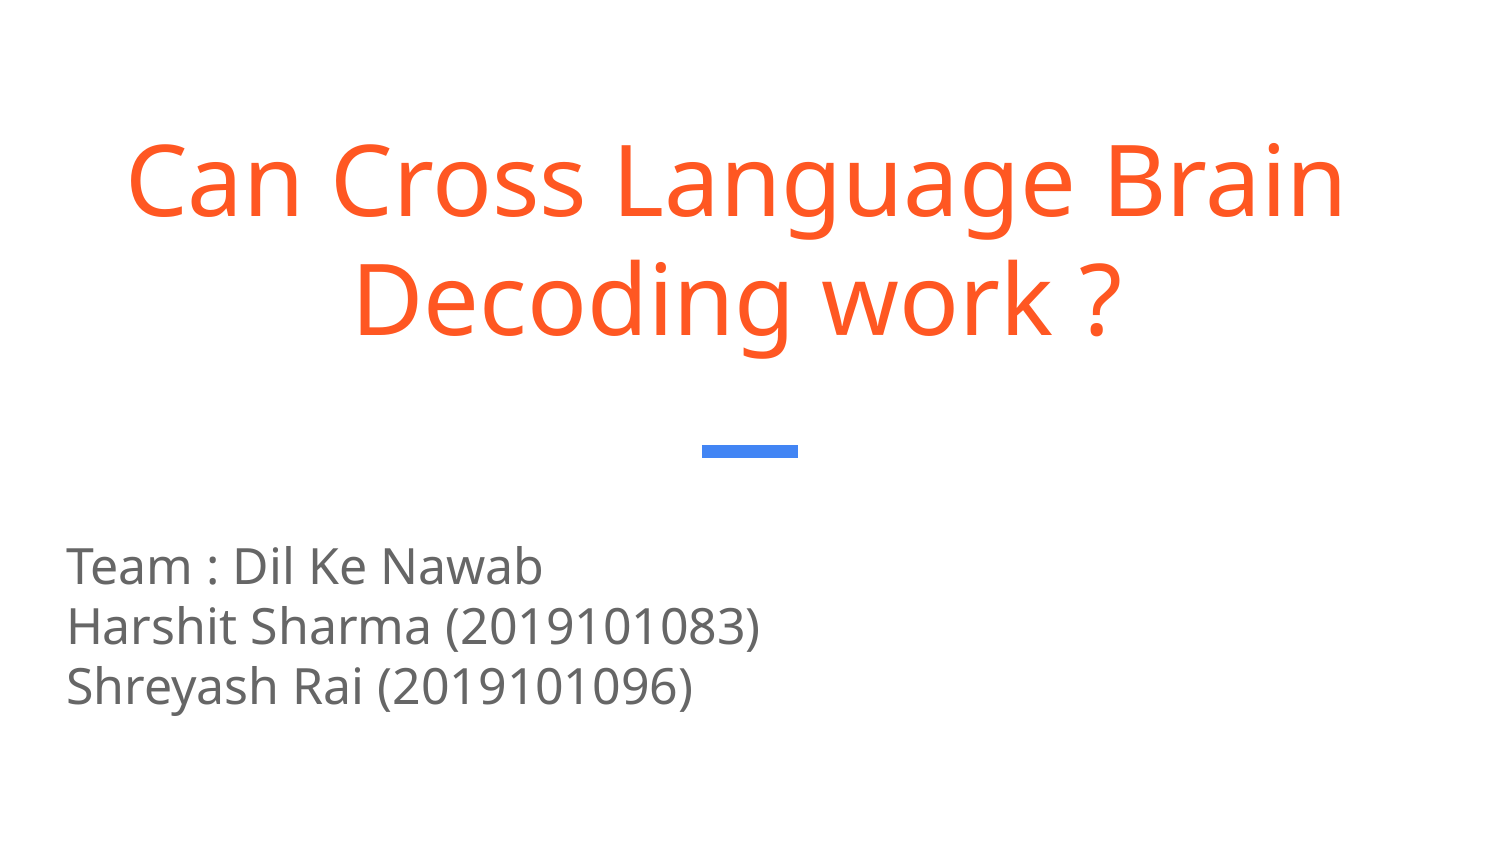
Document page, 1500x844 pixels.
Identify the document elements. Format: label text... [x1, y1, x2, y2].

title Can Cross Language Brain Decoding work ? [51, 192, 1424, 371]
subtitle Team : Dil Ke Nawab Harshit Sharma (2019101083) Shreyash Rai (2019101096) [51, 519, 1449, 751]
